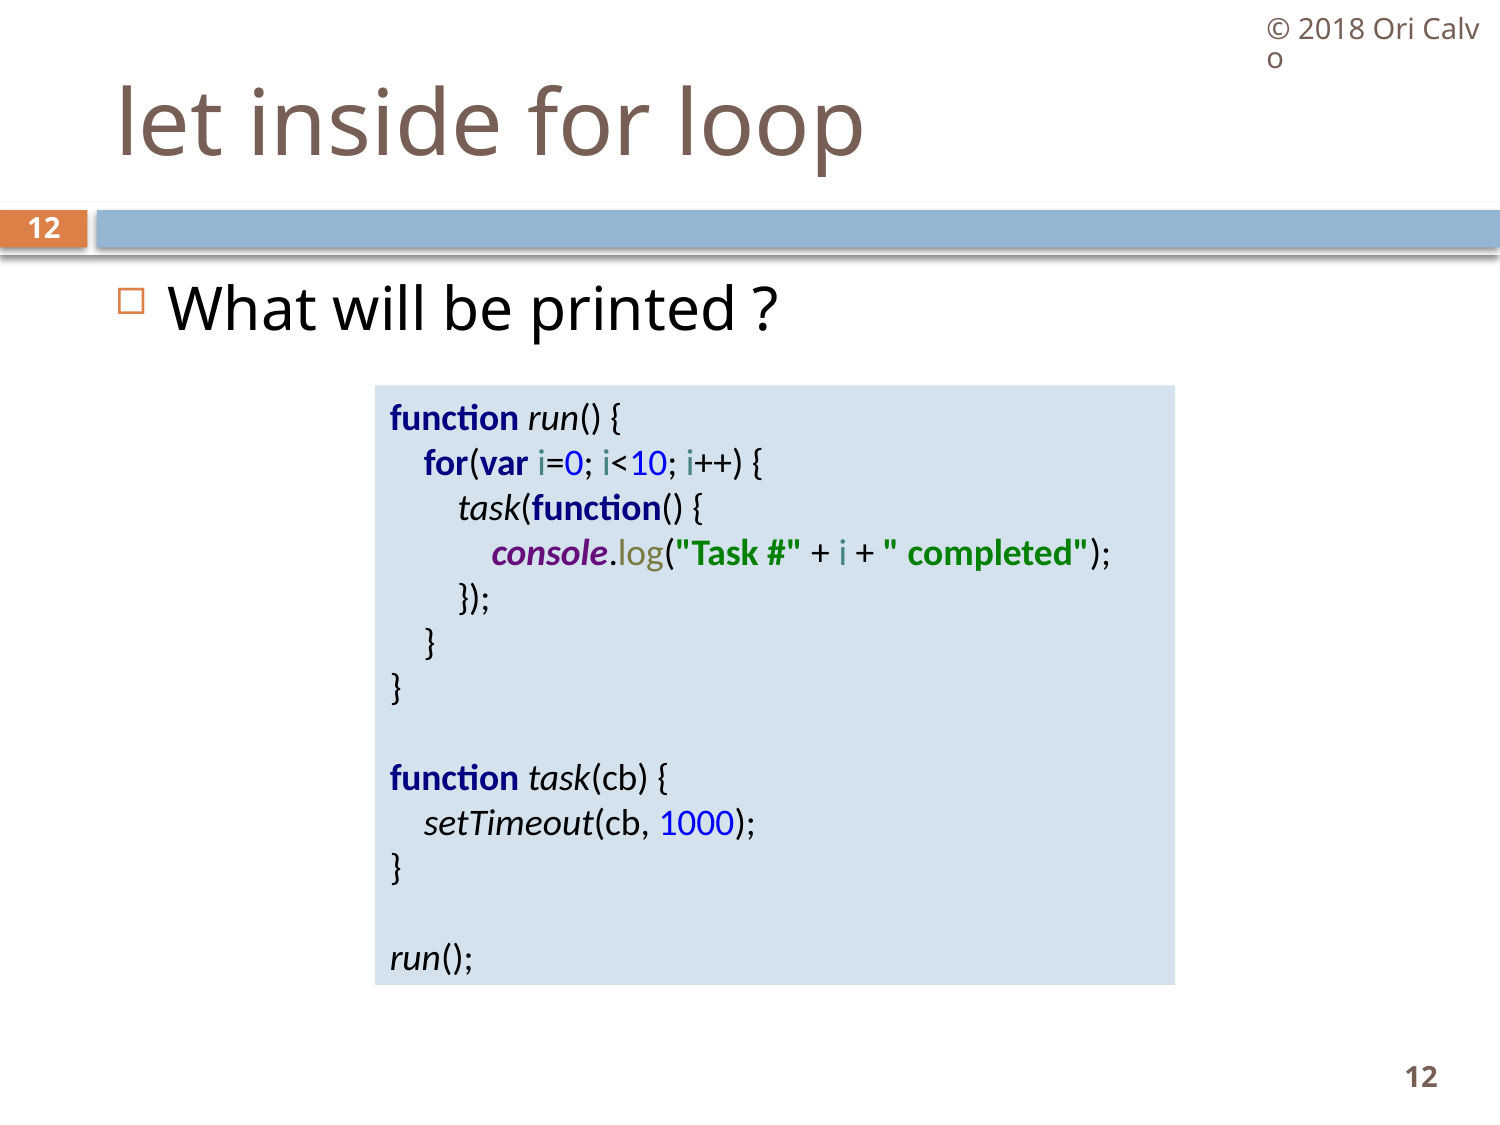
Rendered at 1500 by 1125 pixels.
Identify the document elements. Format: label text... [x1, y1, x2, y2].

text_box function run() { for(var i=0; i<10; i++) { task(function() { console.log("Task #" + i + " completed"); }); } } function task(cb) { setTimeout(cb, 1000); } run(); [375, 385, 1176, 985]
title let inside for loop [100, 37, 1438, 200]
footer © 2018 Ori Calvo [1251, 0, 1500, 60]
slide_number 12 [0, 208, 88, 249]
list What will be printed ? [100, 262, 1438, 1000]
